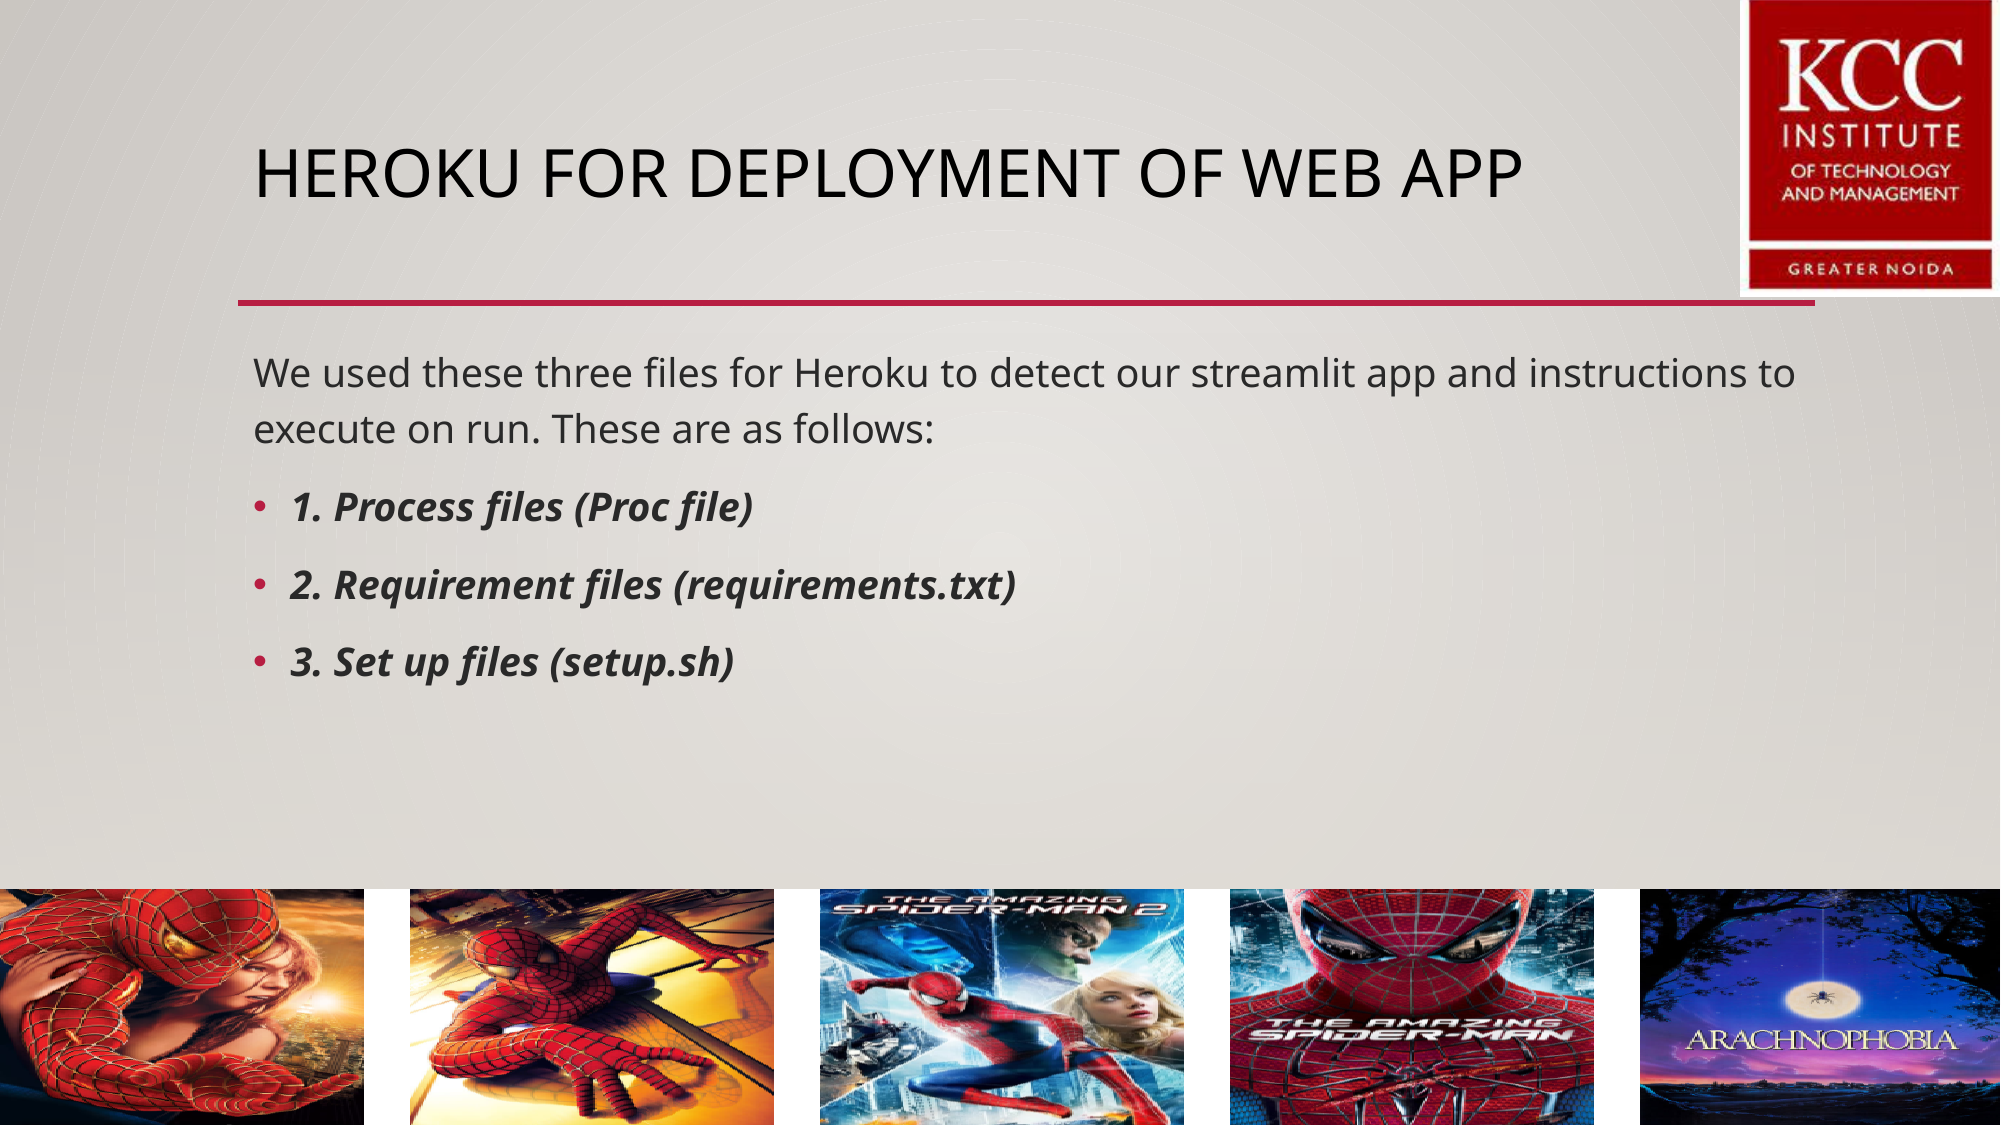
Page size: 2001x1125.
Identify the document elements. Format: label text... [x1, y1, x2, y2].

title Heroku for deployment of web app [238, 131, 1814, 305]
picture [0, 889, 2000, 1125]
list We used these three files for Heroku to detect our streamlit app and instructions to execute on run. These are as follows: 1. Process files (Proc file) 2. Requirement files (requirements.txt) 3. Set up files (setup.sh) [238, 330, 1814, 889]
picture [1740, 0, 2000, 297]
